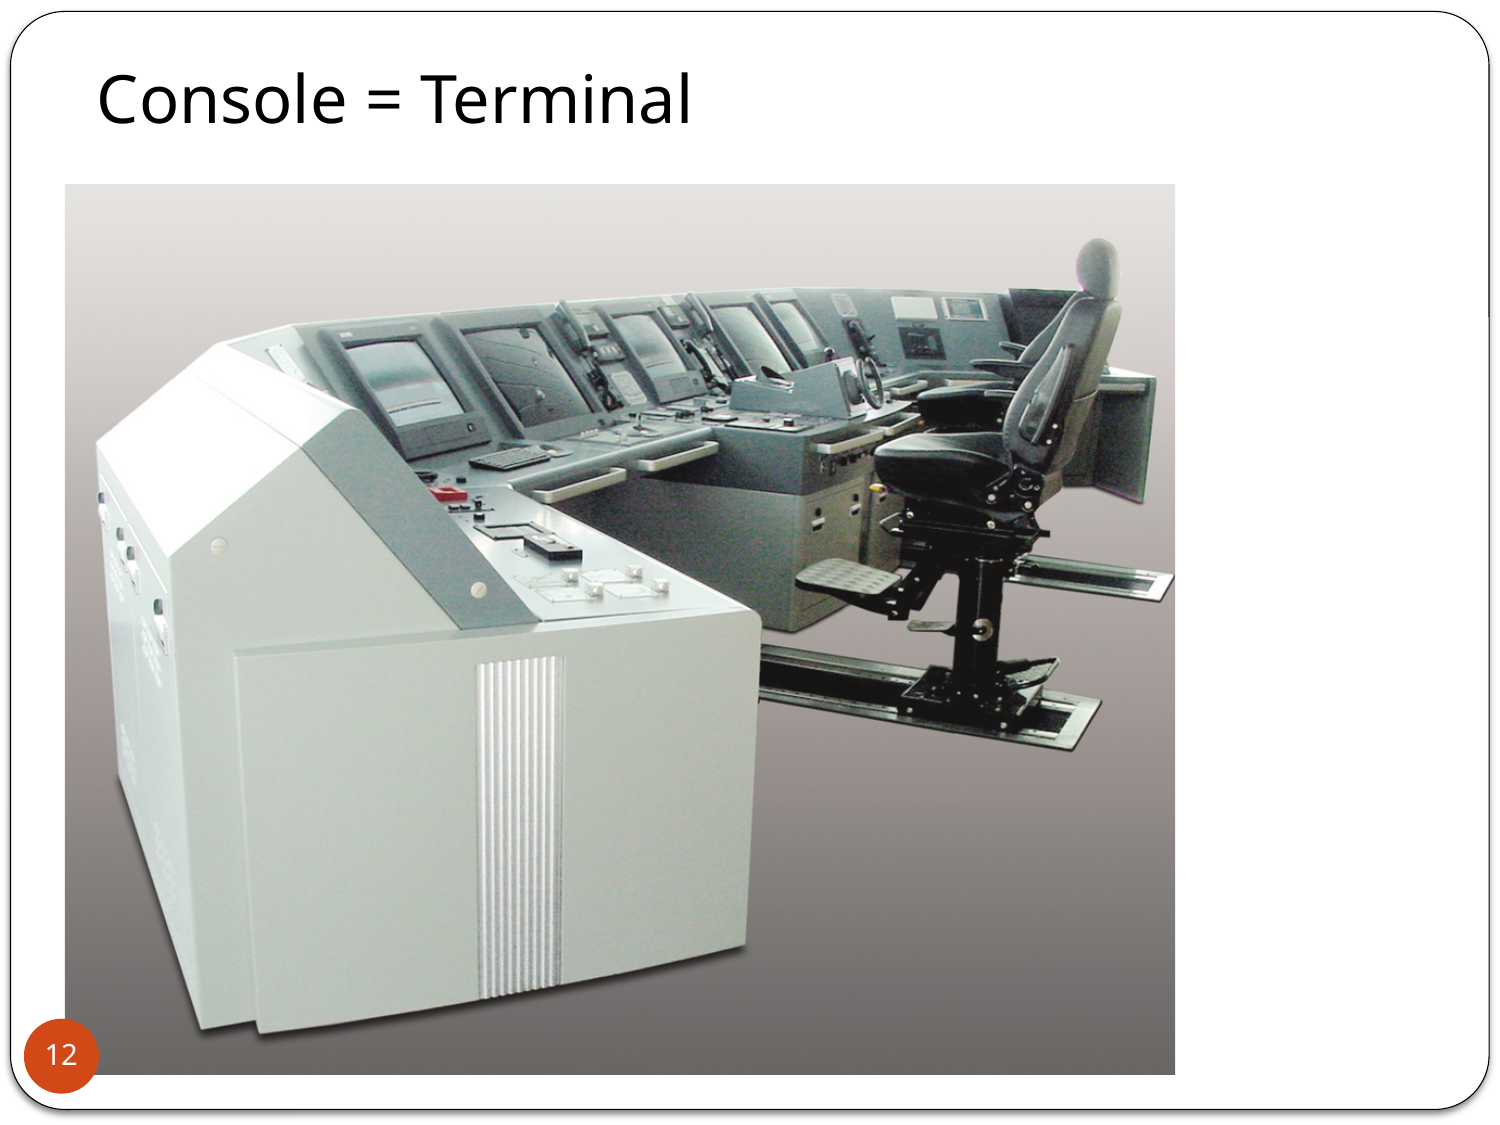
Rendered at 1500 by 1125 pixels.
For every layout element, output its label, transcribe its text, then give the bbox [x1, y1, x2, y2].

slide_number 12 [23, 1018, 88, 1094]
title Console = Terminal [82, 45, 1418, 153]
picture [64, 184, 1176, 1075]
